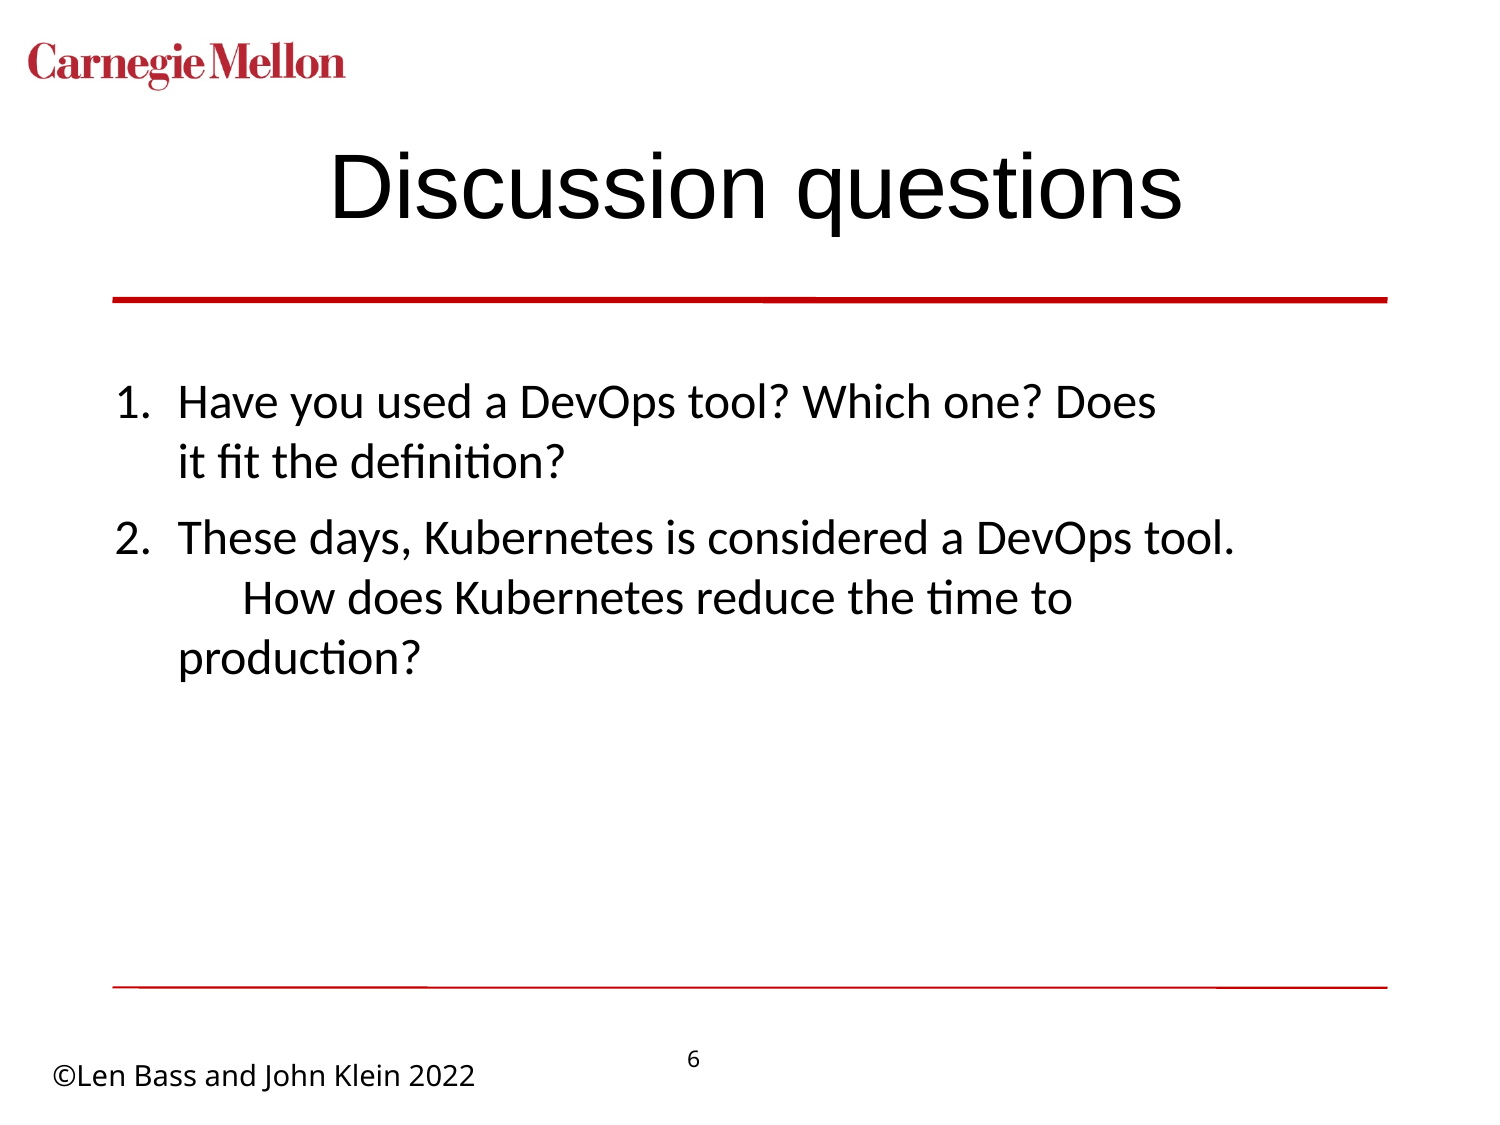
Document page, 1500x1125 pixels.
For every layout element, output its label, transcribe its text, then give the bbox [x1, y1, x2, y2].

text_box Have you used a DevOps tool? Which one? Does it fit the definition? These days, Kubernetes is considered a DevOps tool. How does Kubernetes reduce the time to production? [112, 361, 1306, 685]
picture [24, 37, 349, 86]
title Discussion questions [0, 86, 1291, 277]
